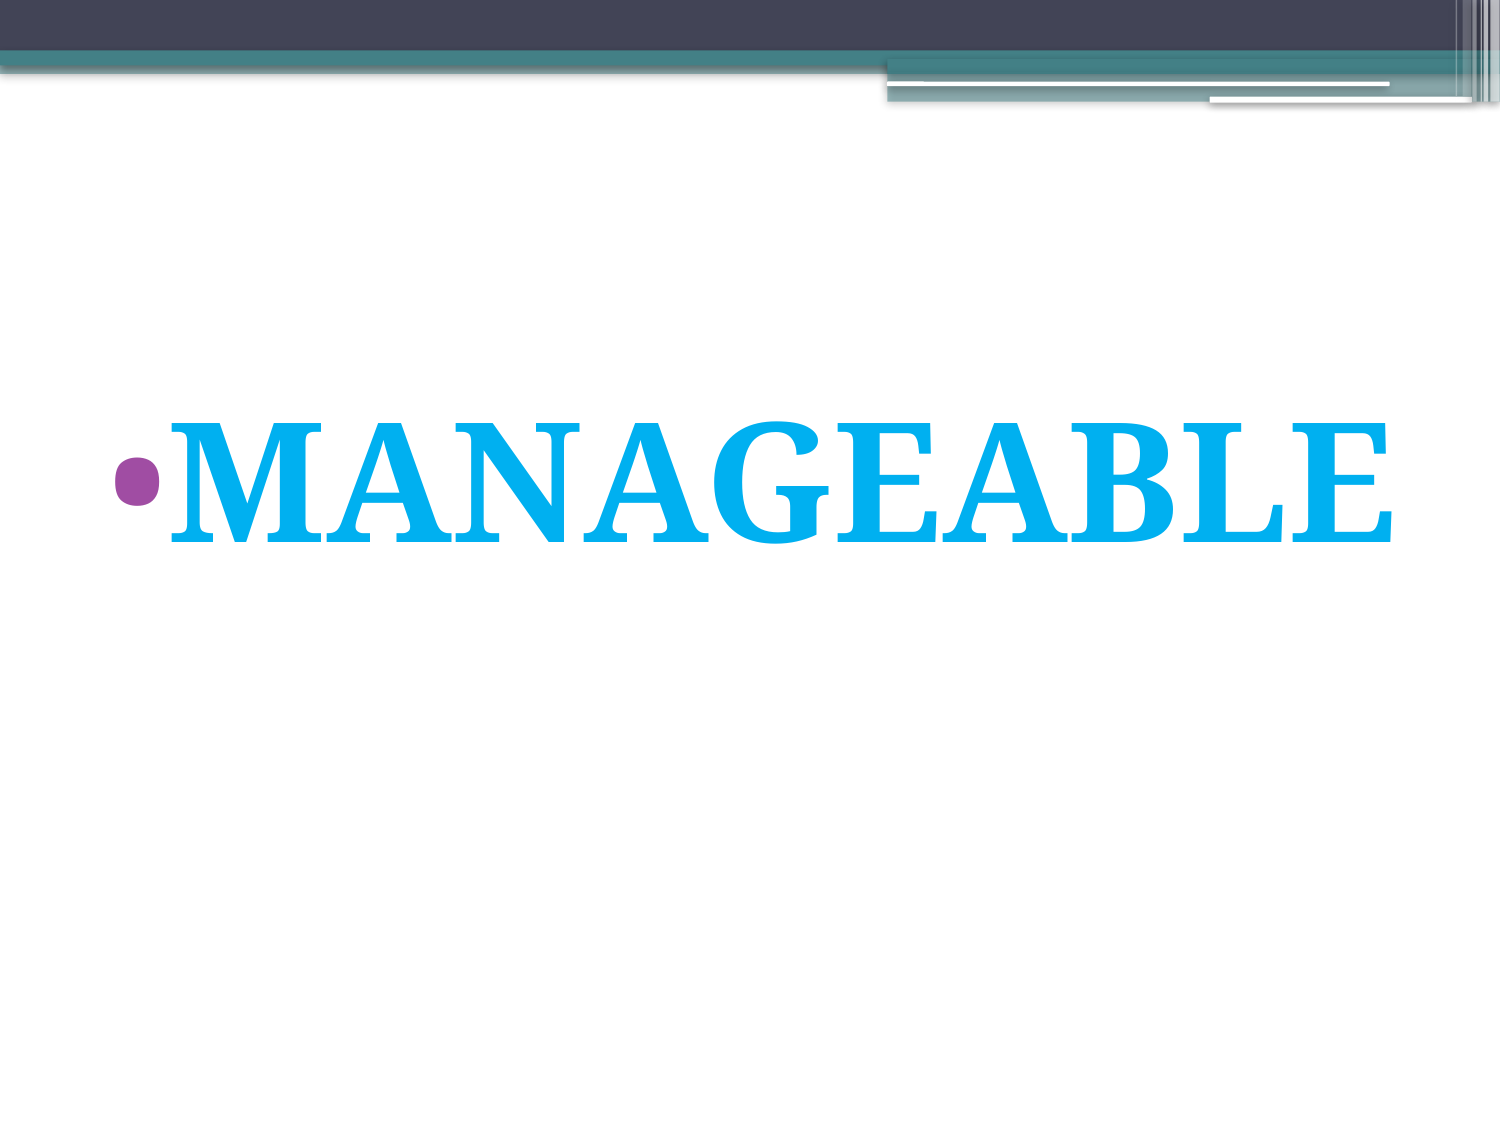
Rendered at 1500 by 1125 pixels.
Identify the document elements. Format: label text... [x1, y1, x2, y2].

list MANAGEABLE [75, 368, 1500, 1079]
